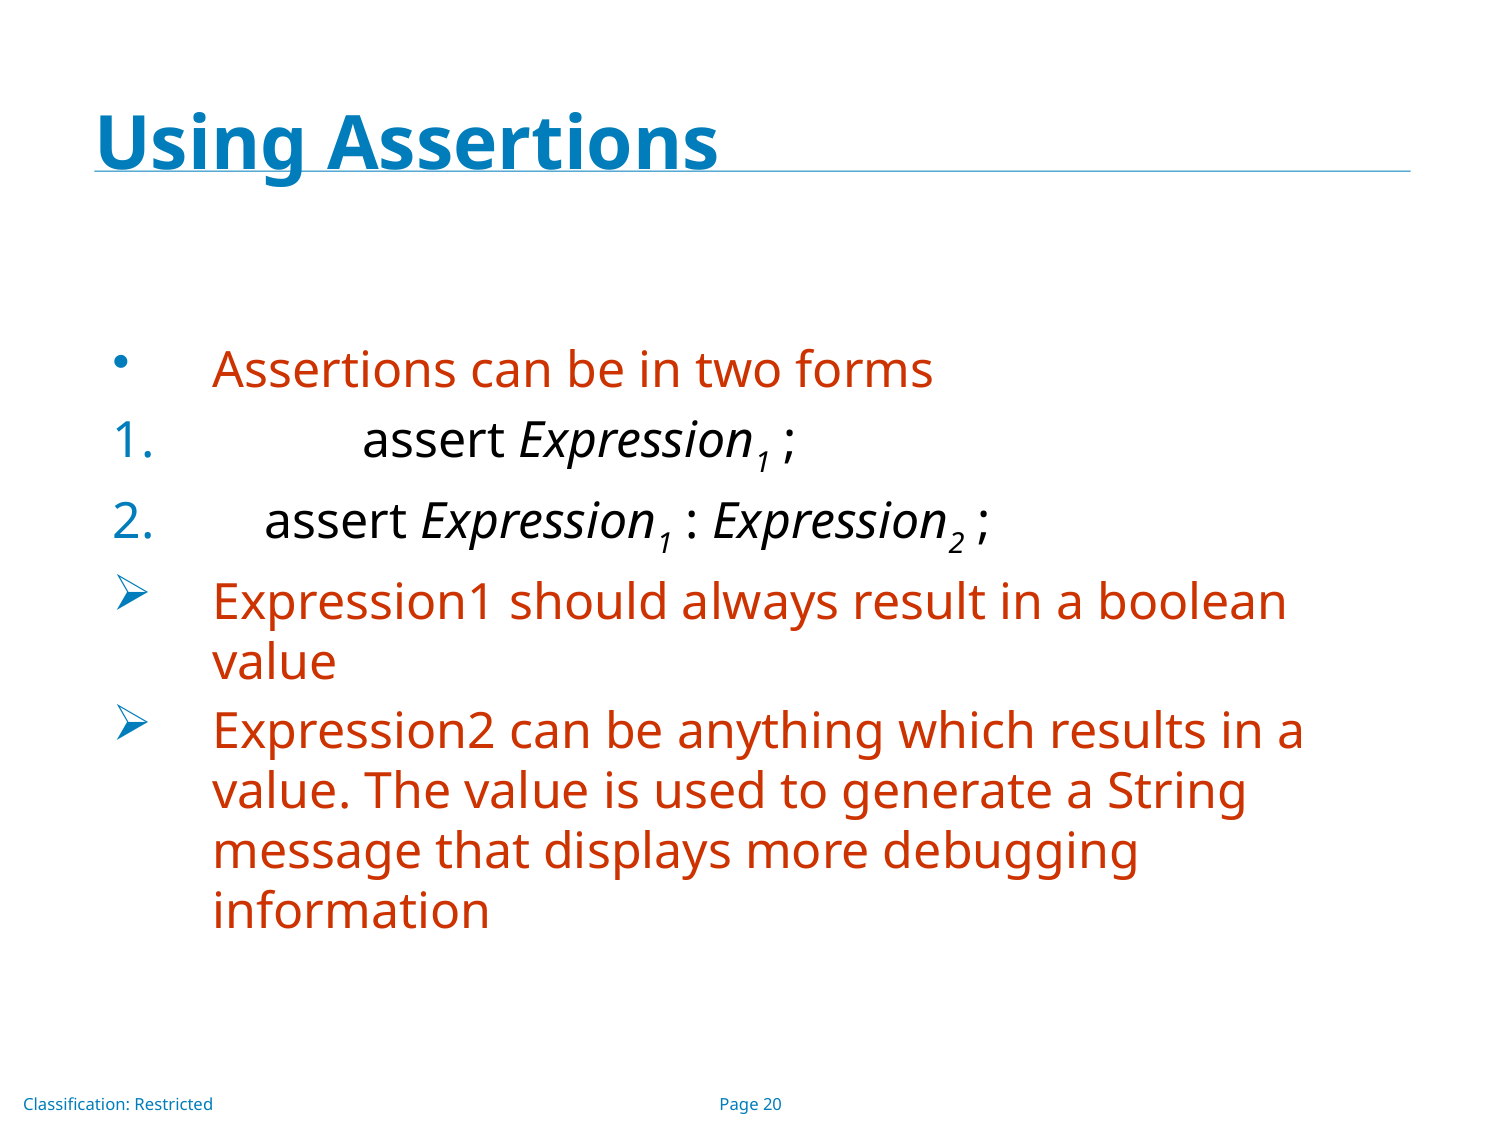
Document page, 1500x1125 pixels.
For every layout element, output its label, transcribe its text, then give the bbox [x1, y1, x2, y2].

title Using Assertions [93, 93, 1411, 172]
list Assertions can be in two forms assert Expression1 ; assert Expression1 : Expression2 ; Expression1 should always result in a boolean value Expression2 can be anything which results in a value. The value is used to generate a String message that displays more debugging information [112, 337, 1388, 988]
